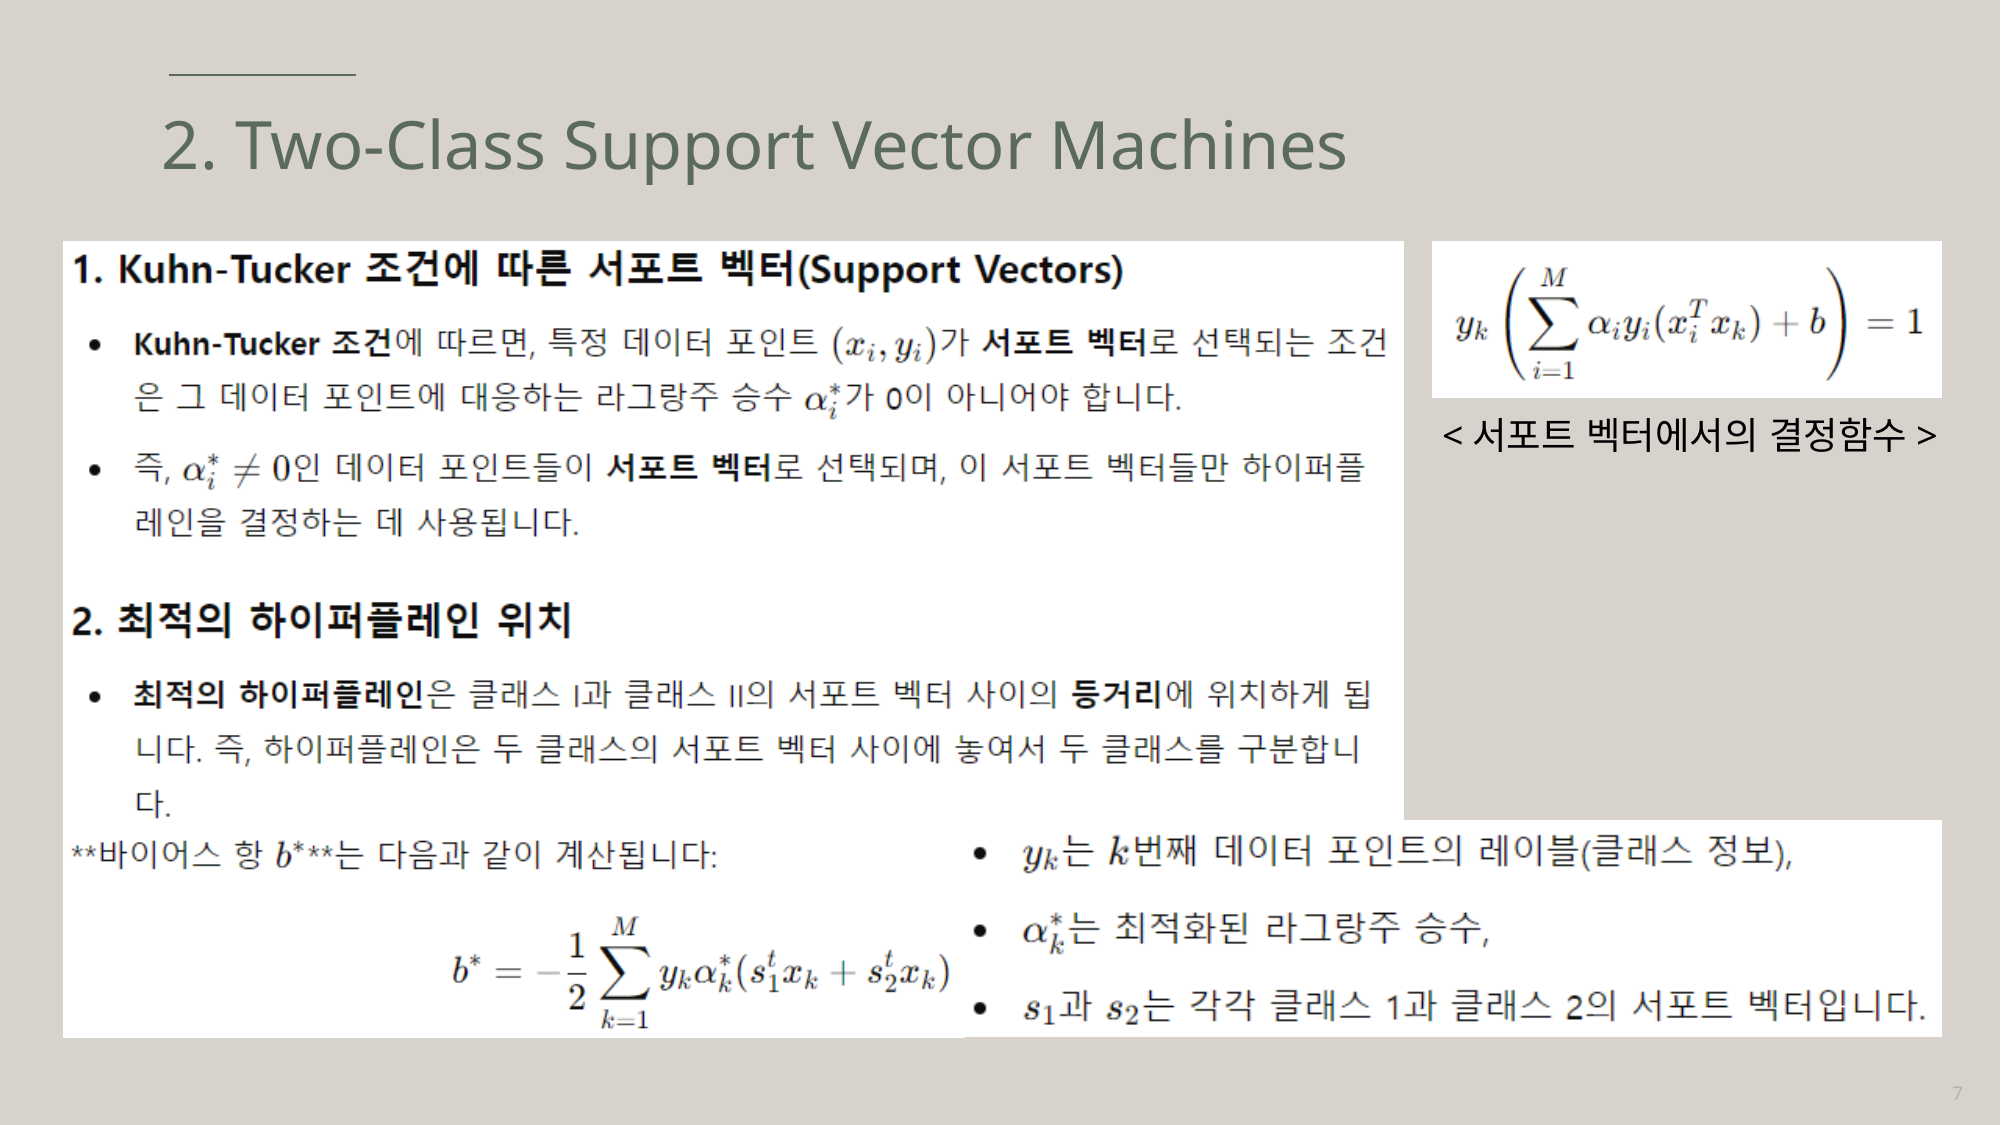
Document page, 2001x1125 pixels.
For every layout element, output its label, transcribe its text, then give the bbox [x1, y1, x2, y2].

text_box <서포트 벡터에서의 결정함수> [1427, 404, 1953, 465]
picture [1432, 241, 1942, 398]
slide_number 7 [1528, 1064, 1979, 1124]
title 2. Two-Class Support Vector Machines [146, 88, 1678, 207]
picture [62, 241, 1942, 1038]
